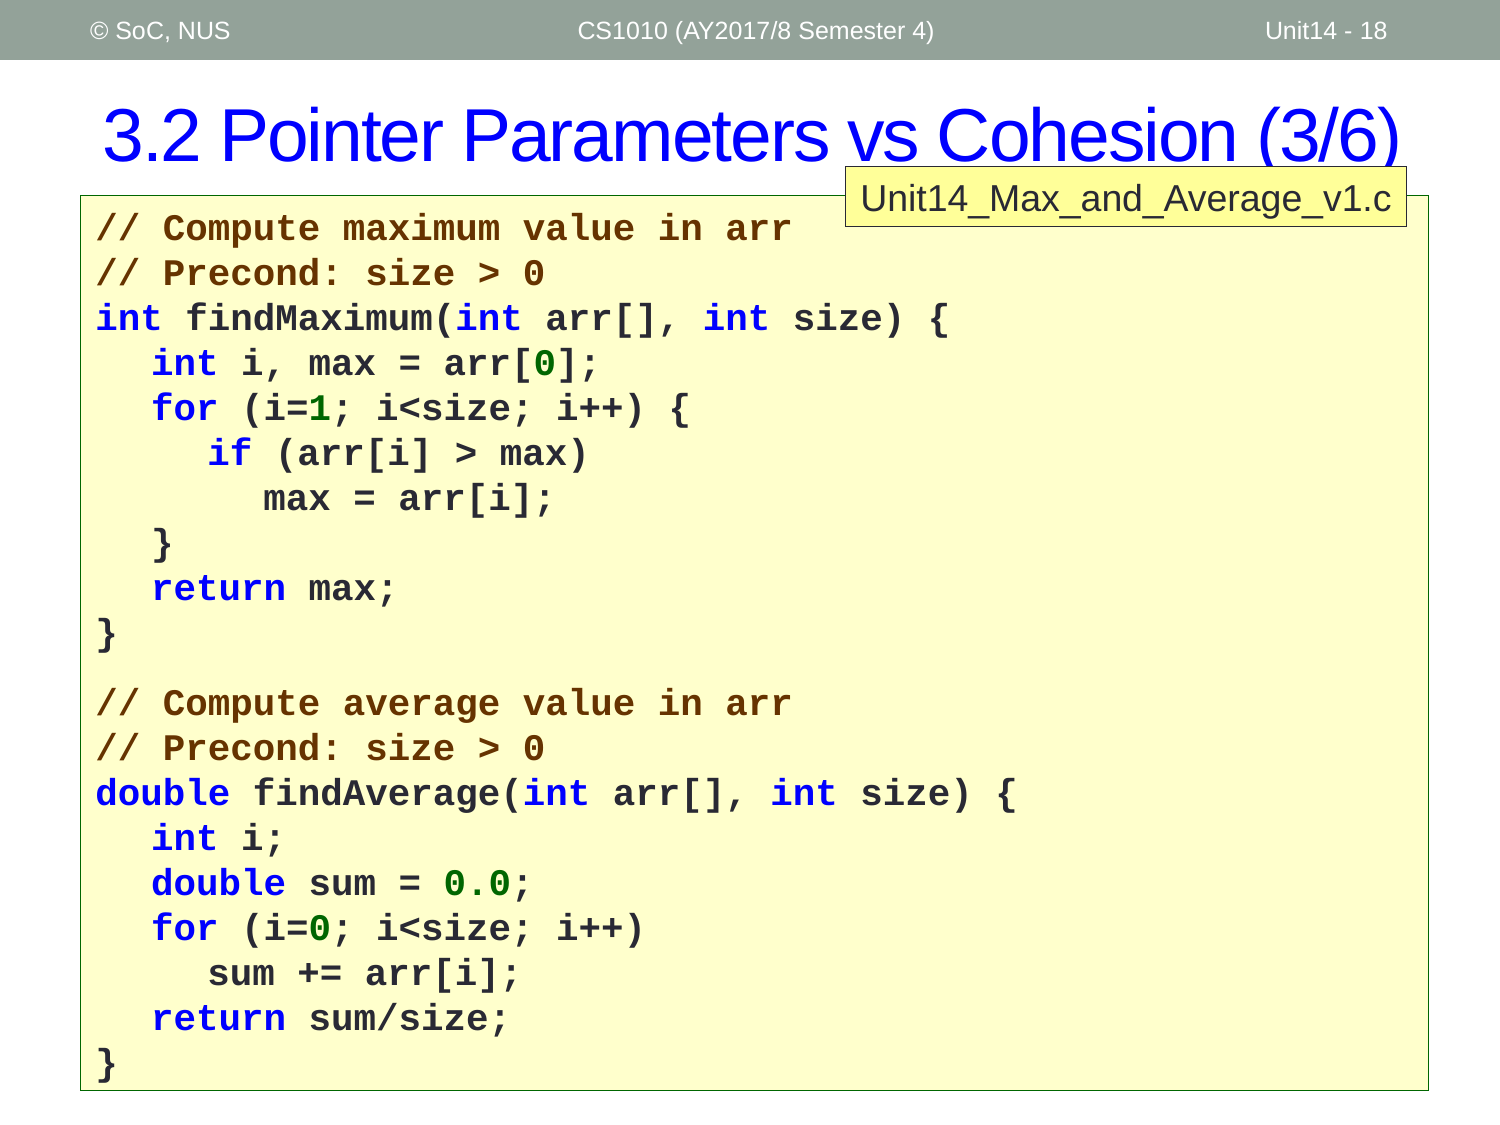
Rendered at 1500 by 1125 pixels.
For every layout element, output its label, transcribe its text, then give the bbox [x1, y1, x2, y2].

title 3.2 Pointer Parameters vs Cohesion (3/6) [87, 62, 1463, 200]
footer CS1010 (AY2017/8 Semester 4) [562, 3, 1238, 57]
text_box Unit14_Max_and_Average_v1.c [845, 166, 1407, 227]
slide_number © SoC, NUS [75, 3, 550, 57]
text_box // Compute maximum value in arr // Precond: size > 0 int findMaximum(int arr[], int size) { int i, max = arr[0]; for (i=1; i<size; i++) { if (arr[i] > max) max = arr[i]; } return max; } // Compute average value in arr // Precond: size > 0 double findAverage(int arr[], int size) { int i; double sum = 0.0; for (i=0; i<size; i++) sum += arr[i]; return sum/size; } [80, 195, 1429, 1091]
slide_number Unit14 - 18 [1250, 3, 1425, 57]
